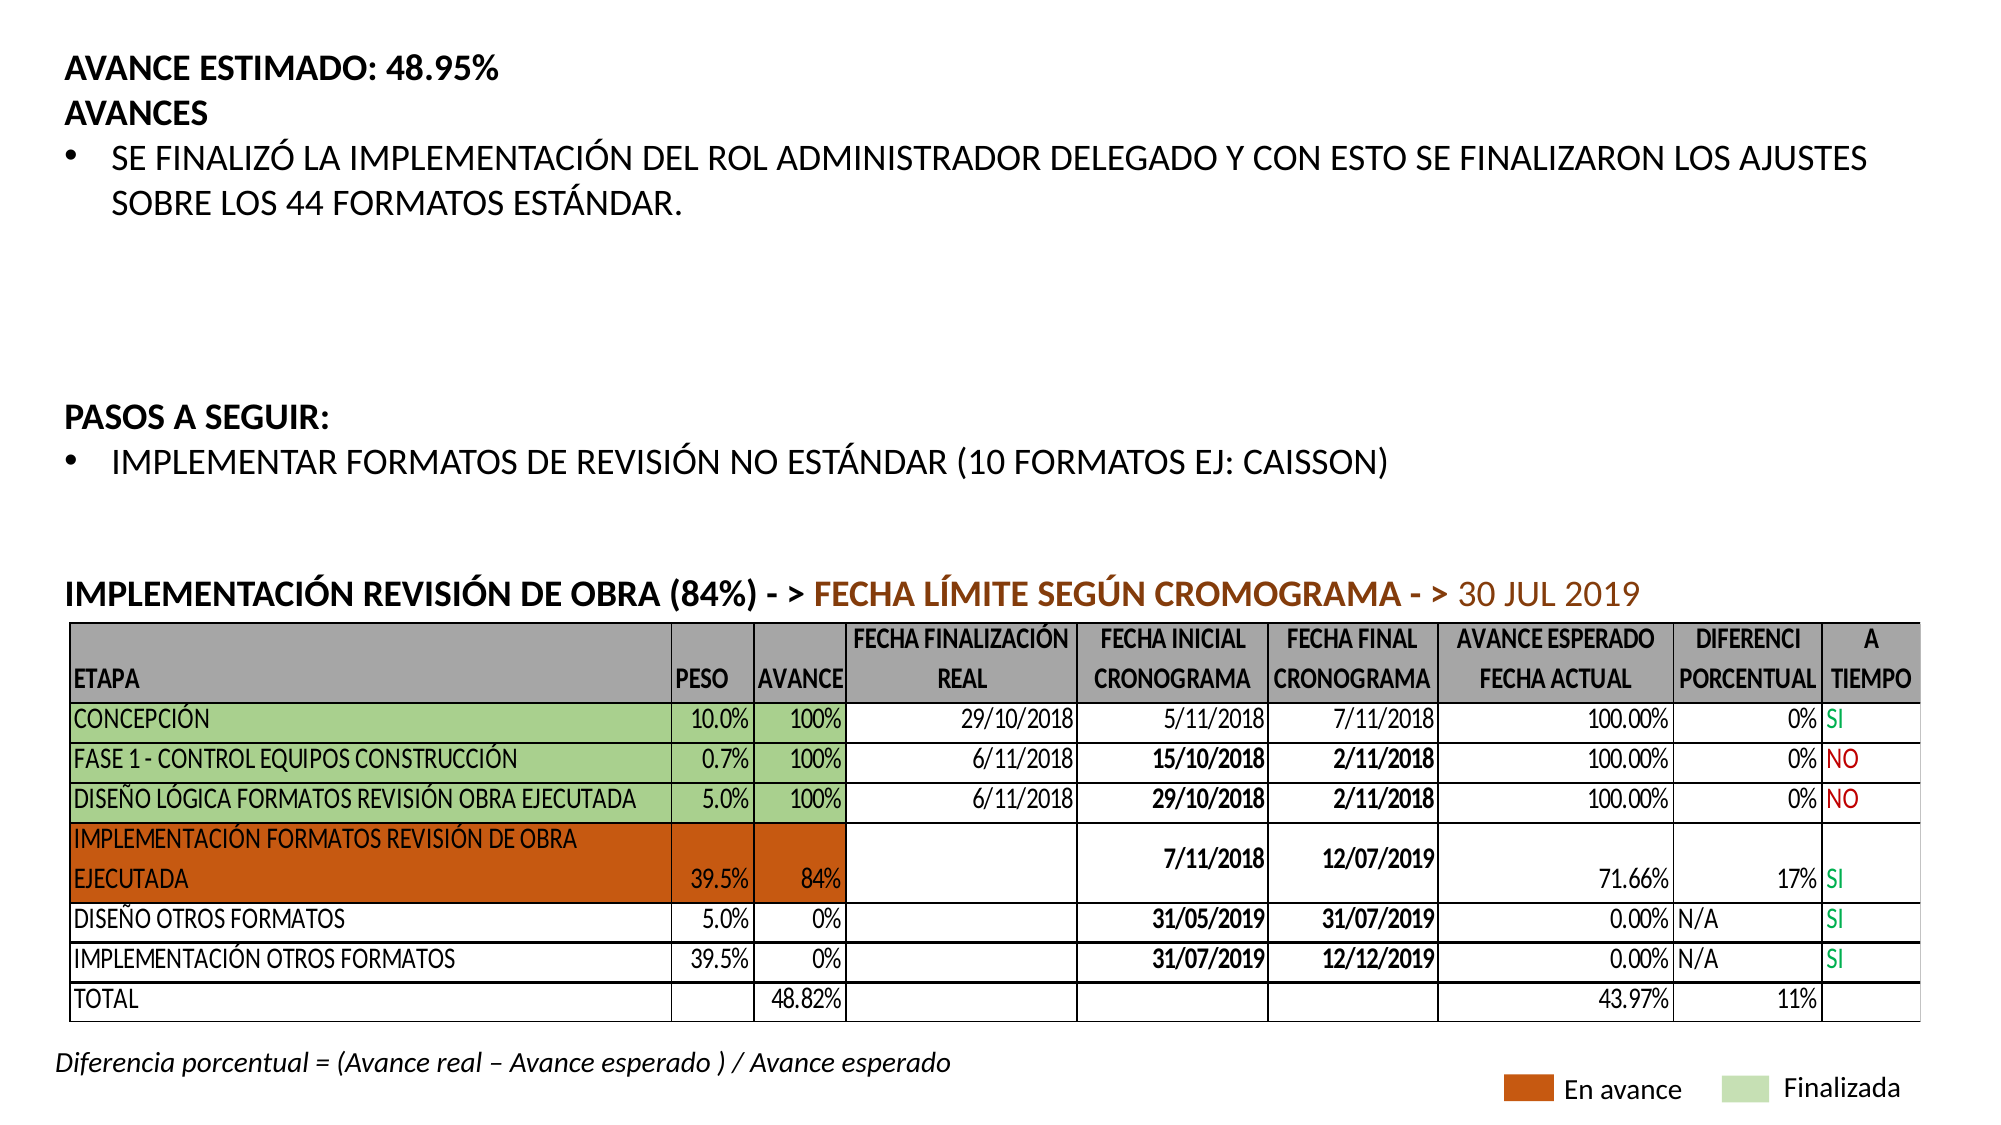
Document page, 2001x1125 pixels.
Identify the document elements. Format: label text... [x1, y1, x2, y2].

text_box AVANCE ESTIMADO: 48.95% AVANCES SE FINALIZÓ LA IMPLEMENTACIÓN DEL ROL ADMINISTRADOR DELEGADO Y CON ESTO SE FINALIZARON LOS AJUSTES SOBRE LOS 44 FORMATOS ESTÁNDAR. [49, 35, 1896, 230]
text_box En avance [1549, 1062, 1700, 1113]
text_box Diferencia porcentual = (Avance real – Avance esperado ) / Avance esperado [40, 1035, 973, 1086]
picture [68, 621, 1922, 1024]
text_box [1503, 1073, 1549, 1102]
text_box PASOS A SEGUIR: IMPLEMENTAR FORMATOS DE REVISIÓN NO ESTÁNDAR (10 FORMATOS EJ: CAISSON) [49, 384, 1896, 489]
text_box Finalizada [1769, 1060, 1922, 1111]
text_box IMPLEMENTACIÓN REVISIÓN DE OBRA (84%) - > FECHA LÍMITE SEGÚN CROMOGRAMA - > 30 JUL 2019 [49, 561, 1742, 622]
text_box [1721, 1075, 1769, 1103]
